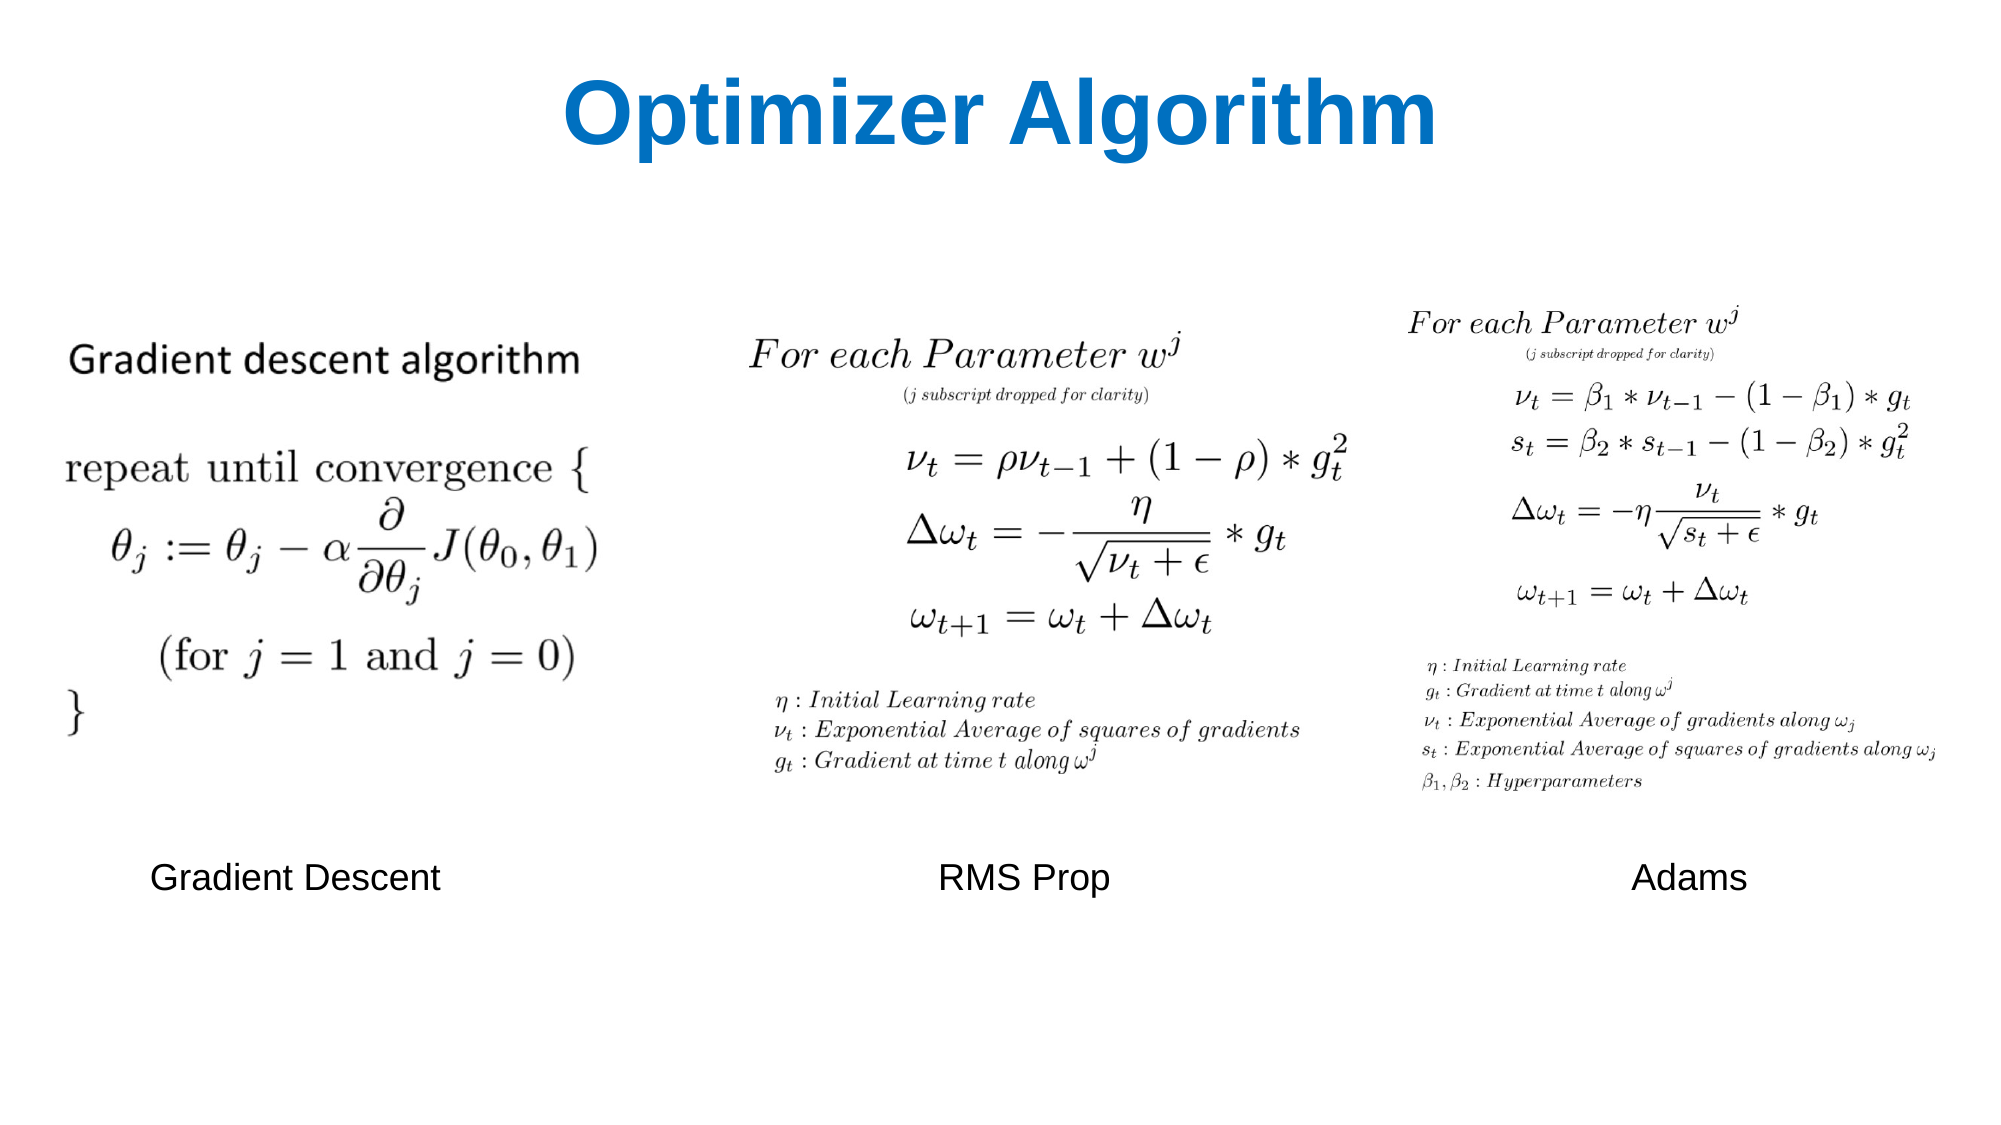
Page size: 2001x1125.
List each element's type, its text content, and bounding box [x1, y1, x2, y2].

text_box RMS Prop [833, 845, 1215, 906]
text_box Adams [1570, 845, 1809, 906]
subtitle Optimizer Algorithm [101, 65, 1902, 165]
picture [48, 329, 648, 772]
text_box Gradient Descent [80, 845, 510, 906]
picture [740, 298, 2000, 803]
